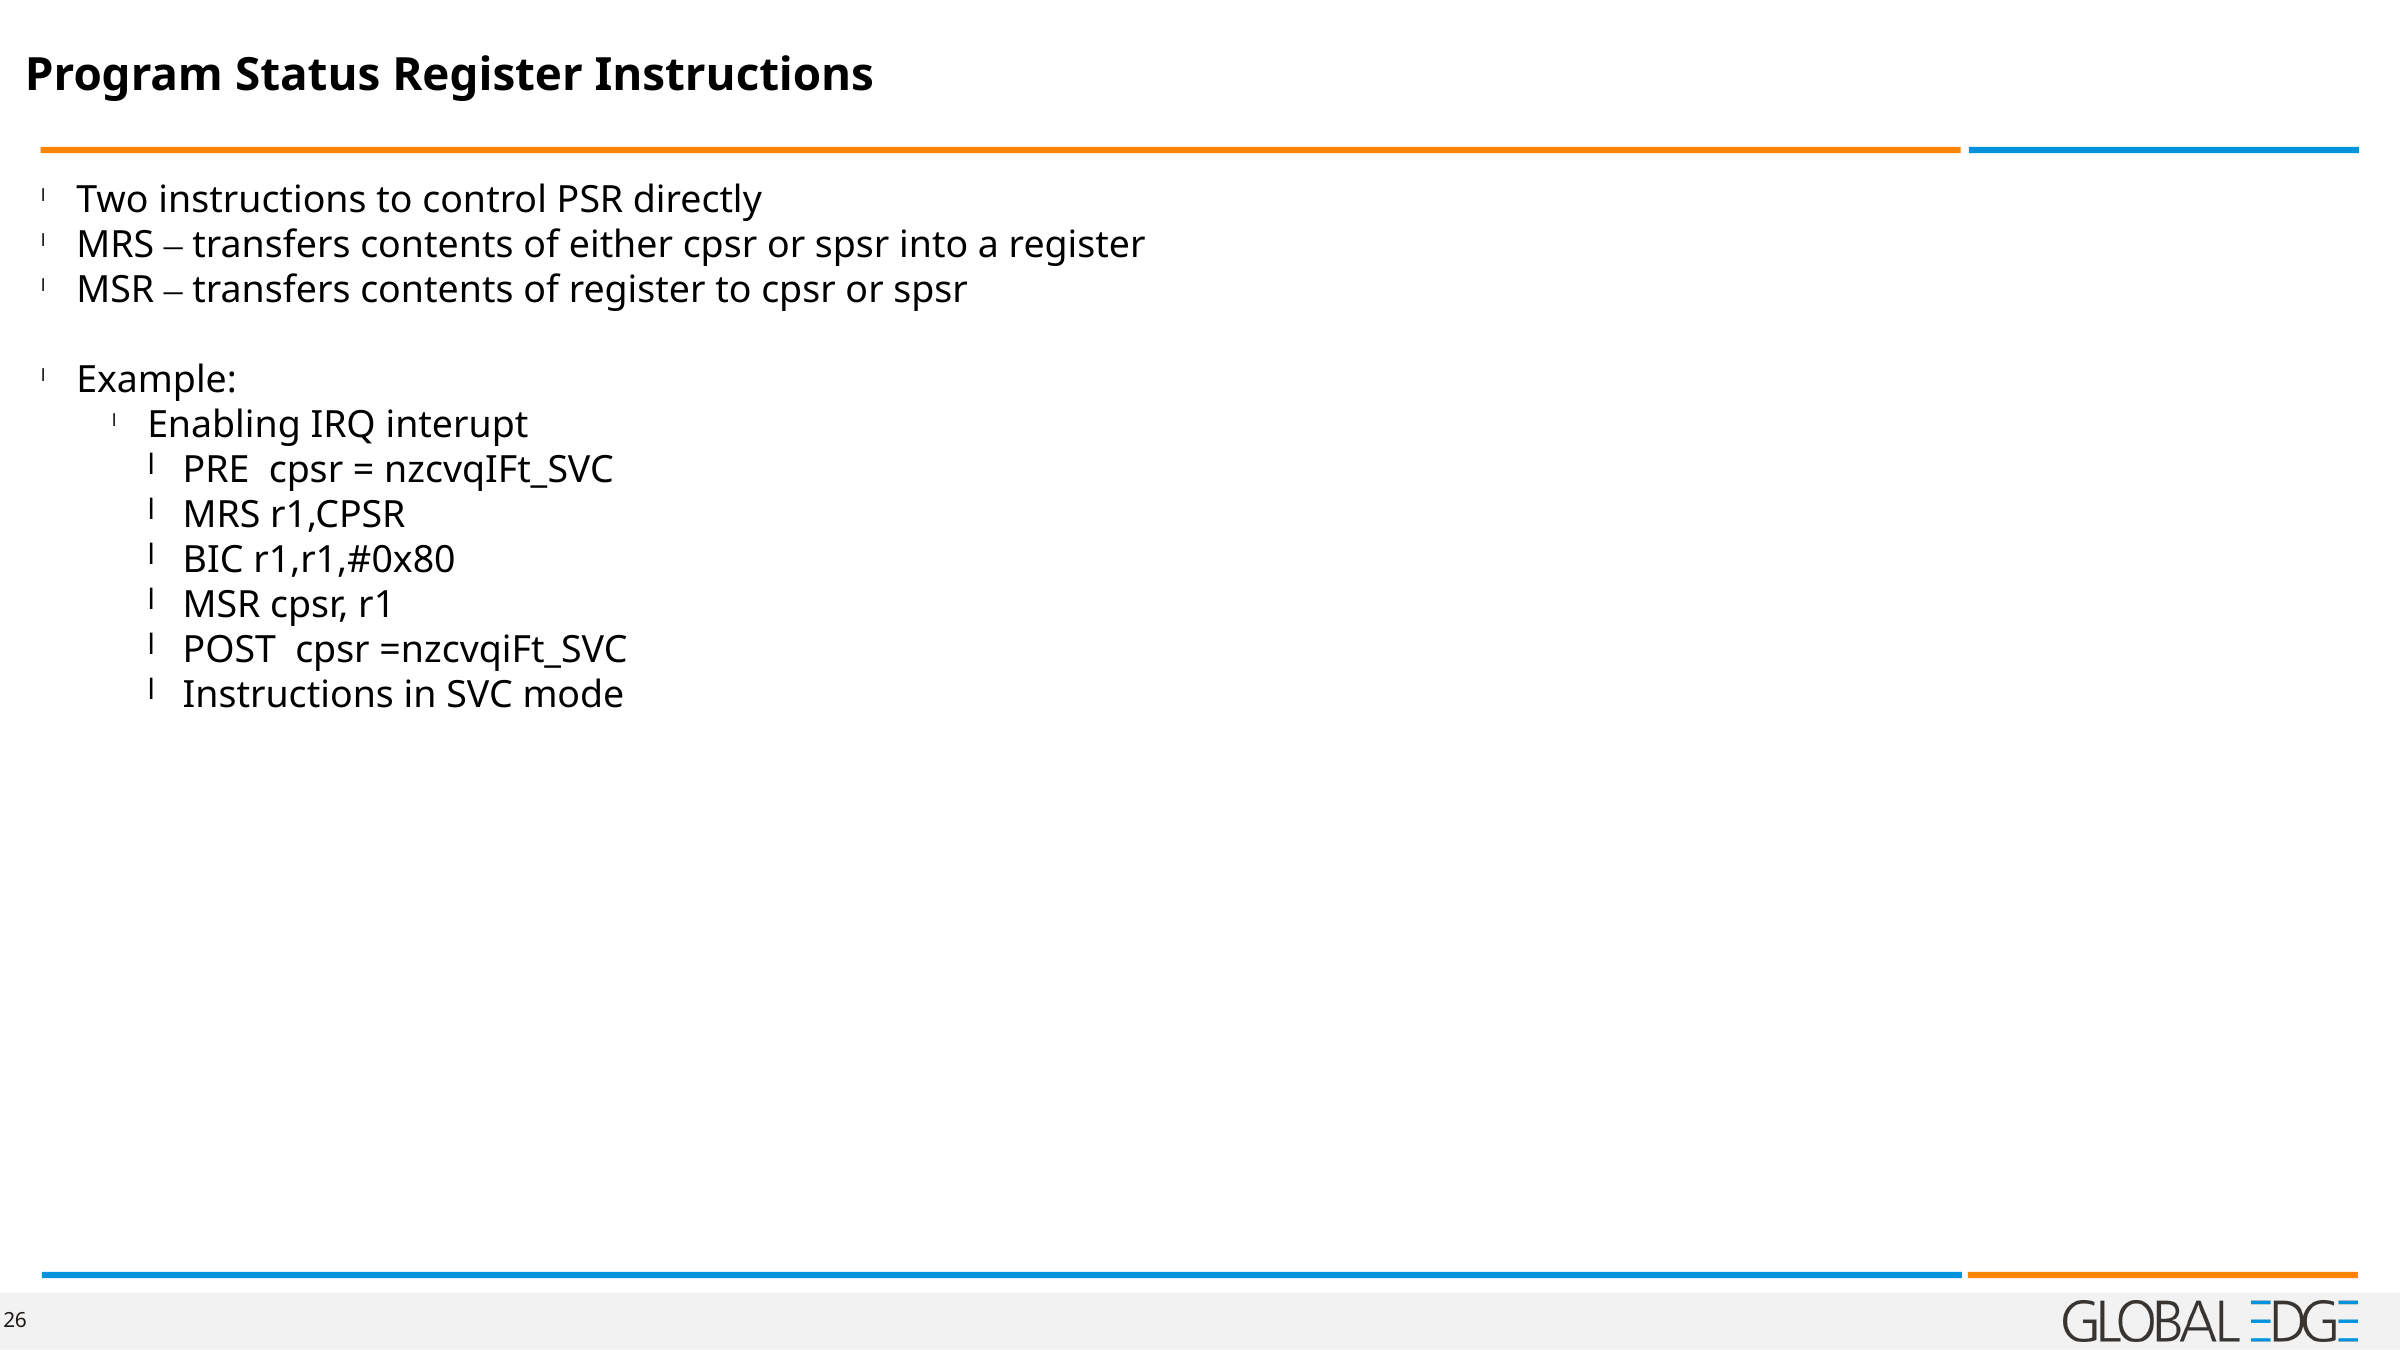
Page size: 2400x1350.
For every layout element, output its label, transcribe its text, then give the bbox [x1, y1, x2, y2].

picture [2063, 1300, 2358, 1342]
text_box Program Status Register Instructions [24, 19, 2175, 125]
text_box Two instructions to control PSR directly MRS – transfers contents of either cpsr or spsr into a register MSR – transfers contents of register to cpsr or spsr Example: Enabling IRQ interupt PRE cpsr = nzcvqIFt_SVC MRS r1,CPSR BIC r1,r1,#0x80 MSR cpsr, r1 POST cpsr =nzcvqiFt_SVC Instructions in SVC mode [40, 174, 2358, 1255]
